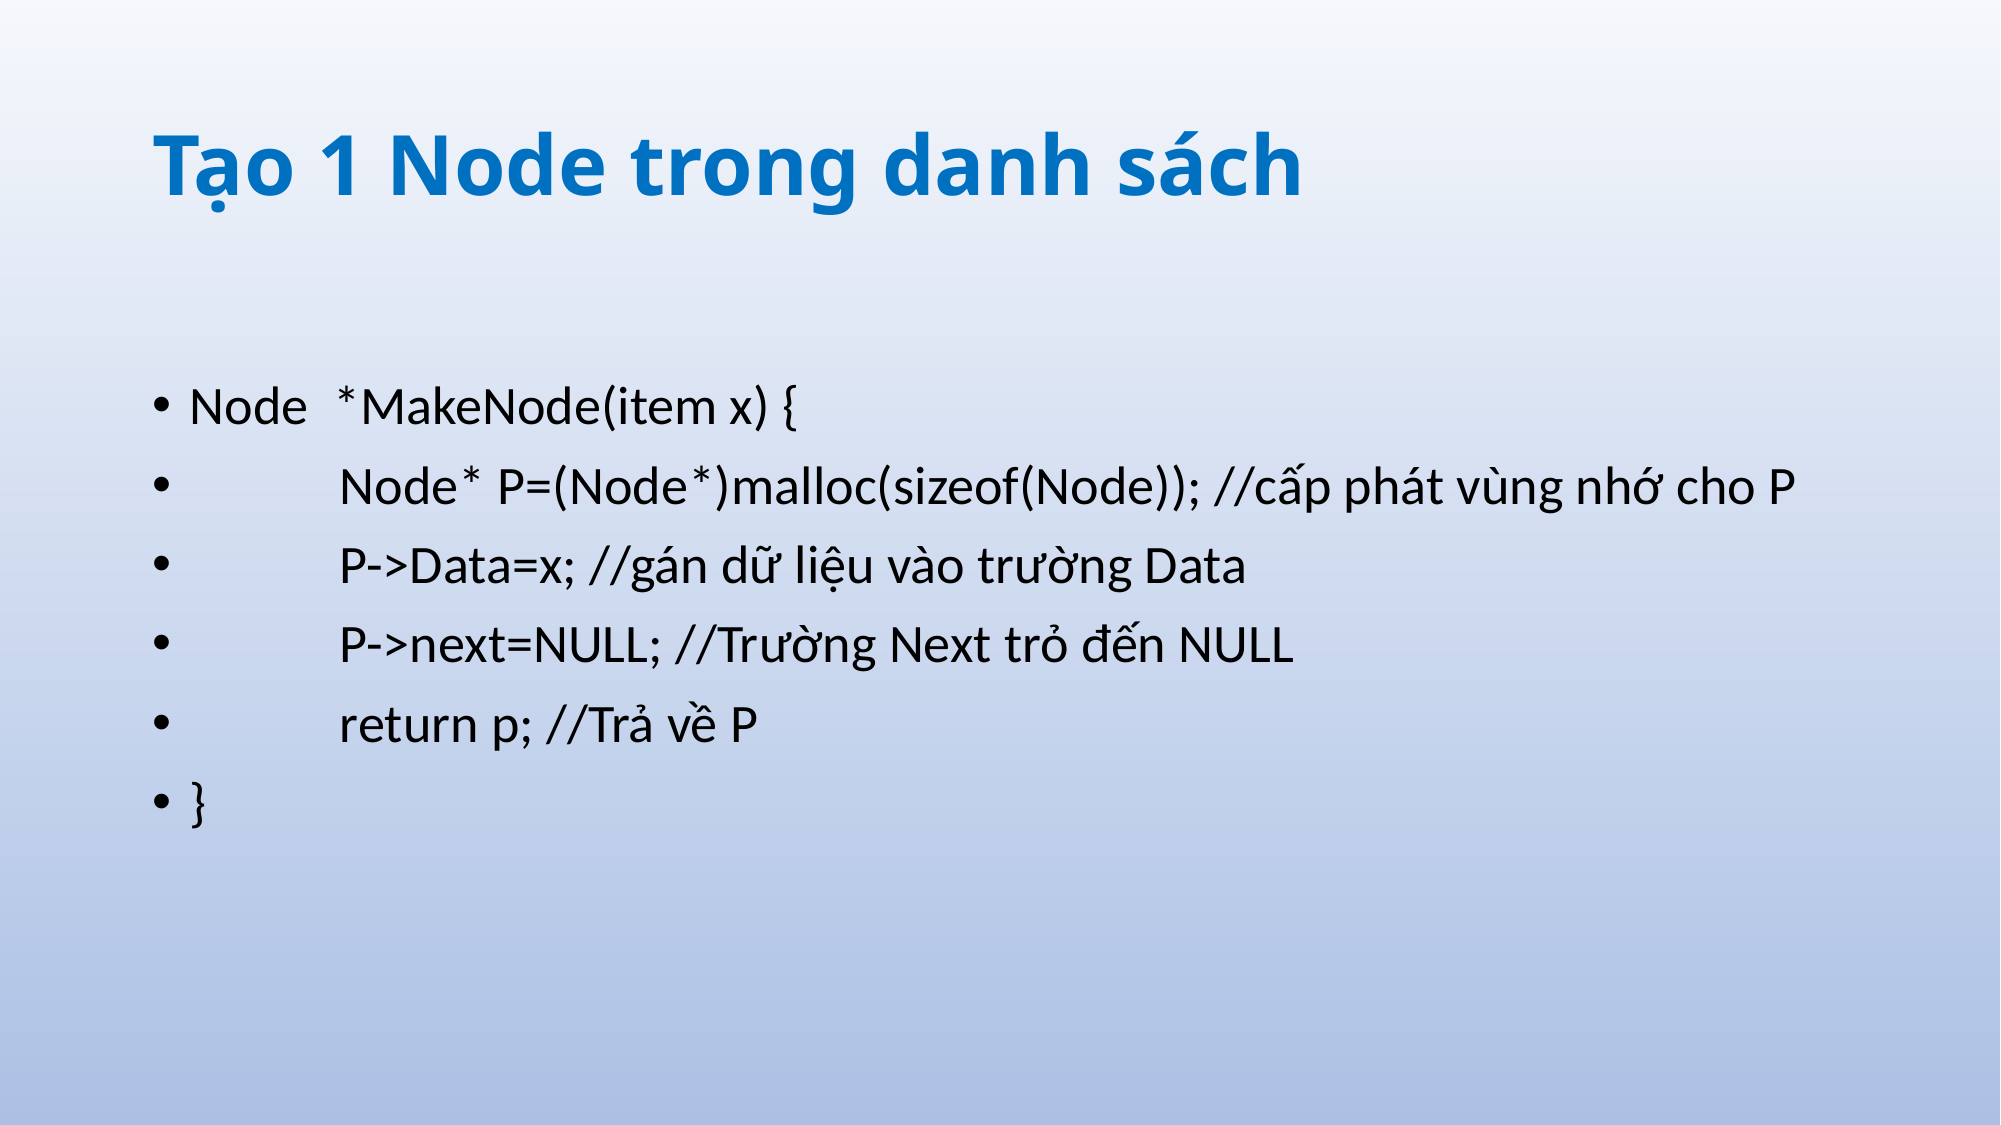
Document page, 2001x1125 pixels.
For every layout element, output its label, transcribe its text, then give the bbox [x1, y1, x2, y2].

title Tạo 1 Node trong danh sách [137, 59, 1863, 278]
list Node *MakeNode(item x) { Node* P=(Node*)malloc(sizeof(Node)); //cấp phát vùng nhớ cho P P->Data=x; //gán dữ liệu vào trường Data P->next=NULL; //Trường Next trỏ đến NULL return p; //Trả về P } [137, 370, 1863, 906]
